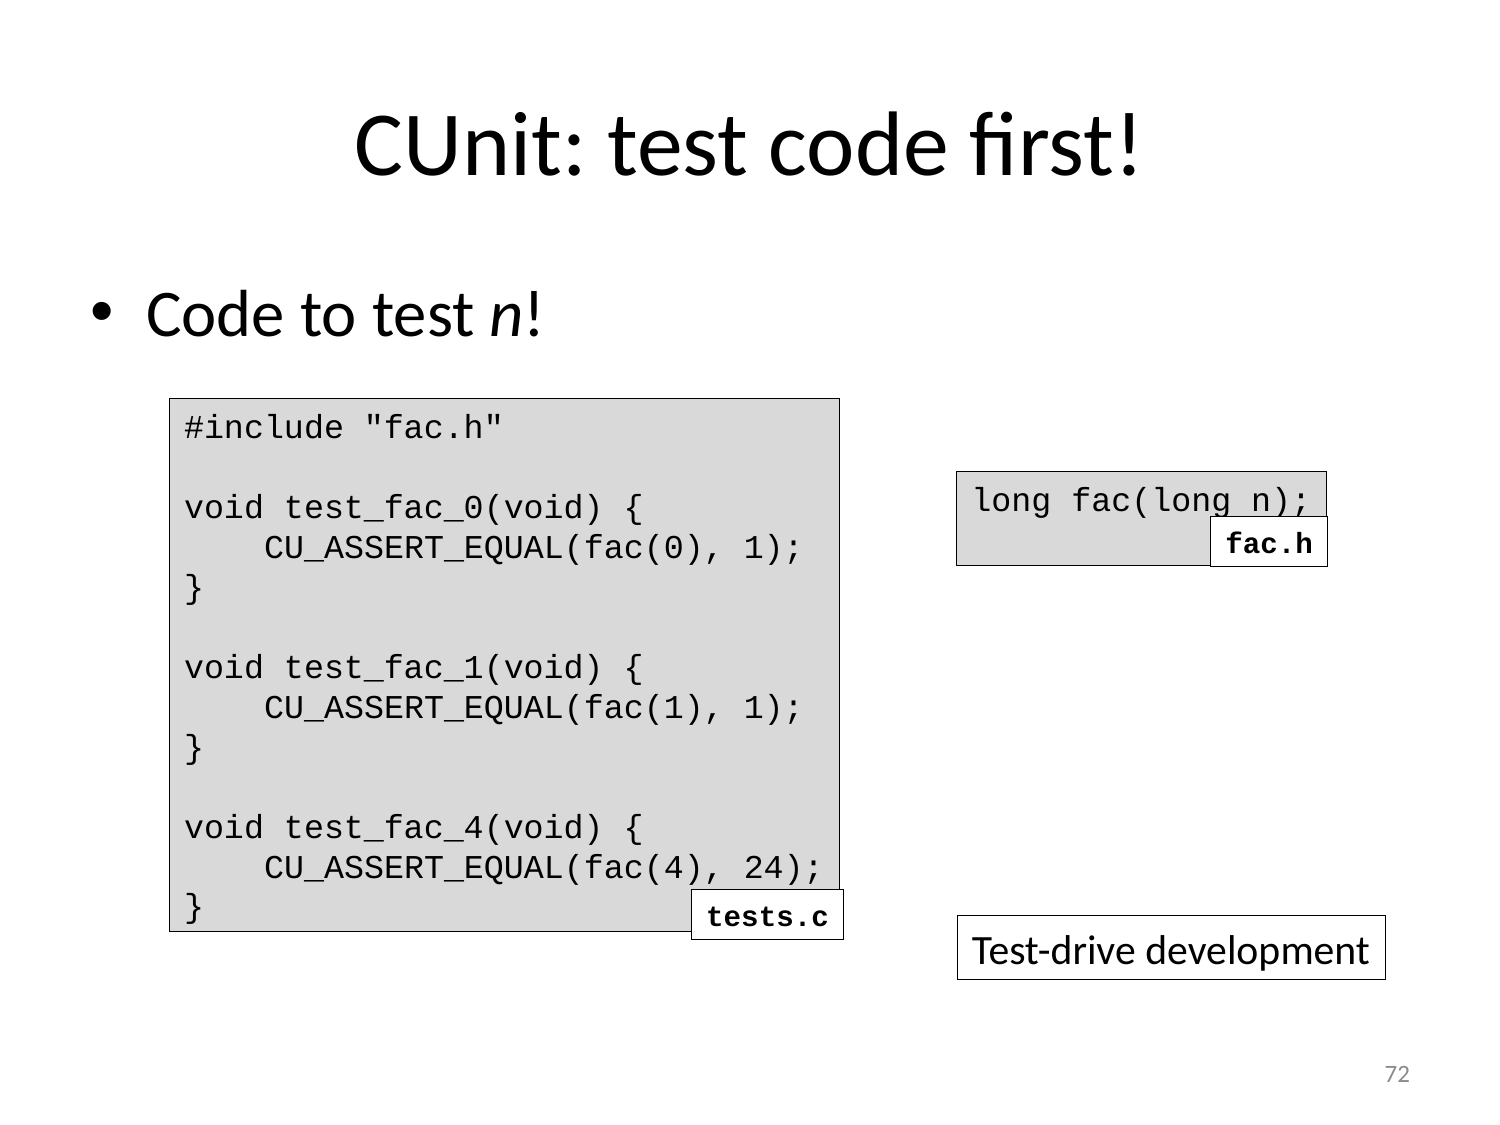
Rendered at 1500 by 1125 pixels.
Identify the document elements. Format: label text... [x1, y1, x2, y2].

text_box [953, 470, 1329, 568]
list Code to test n! [75, 262, 1425, 1005]
title CUnit: test code first! [75, 45, 1425, 233]
text_box Test-drive development [957, 915, 1386, 980]
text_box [164, 398, 845, 941]
slide_number 72 [1074, 1042, 1425, 1103]
